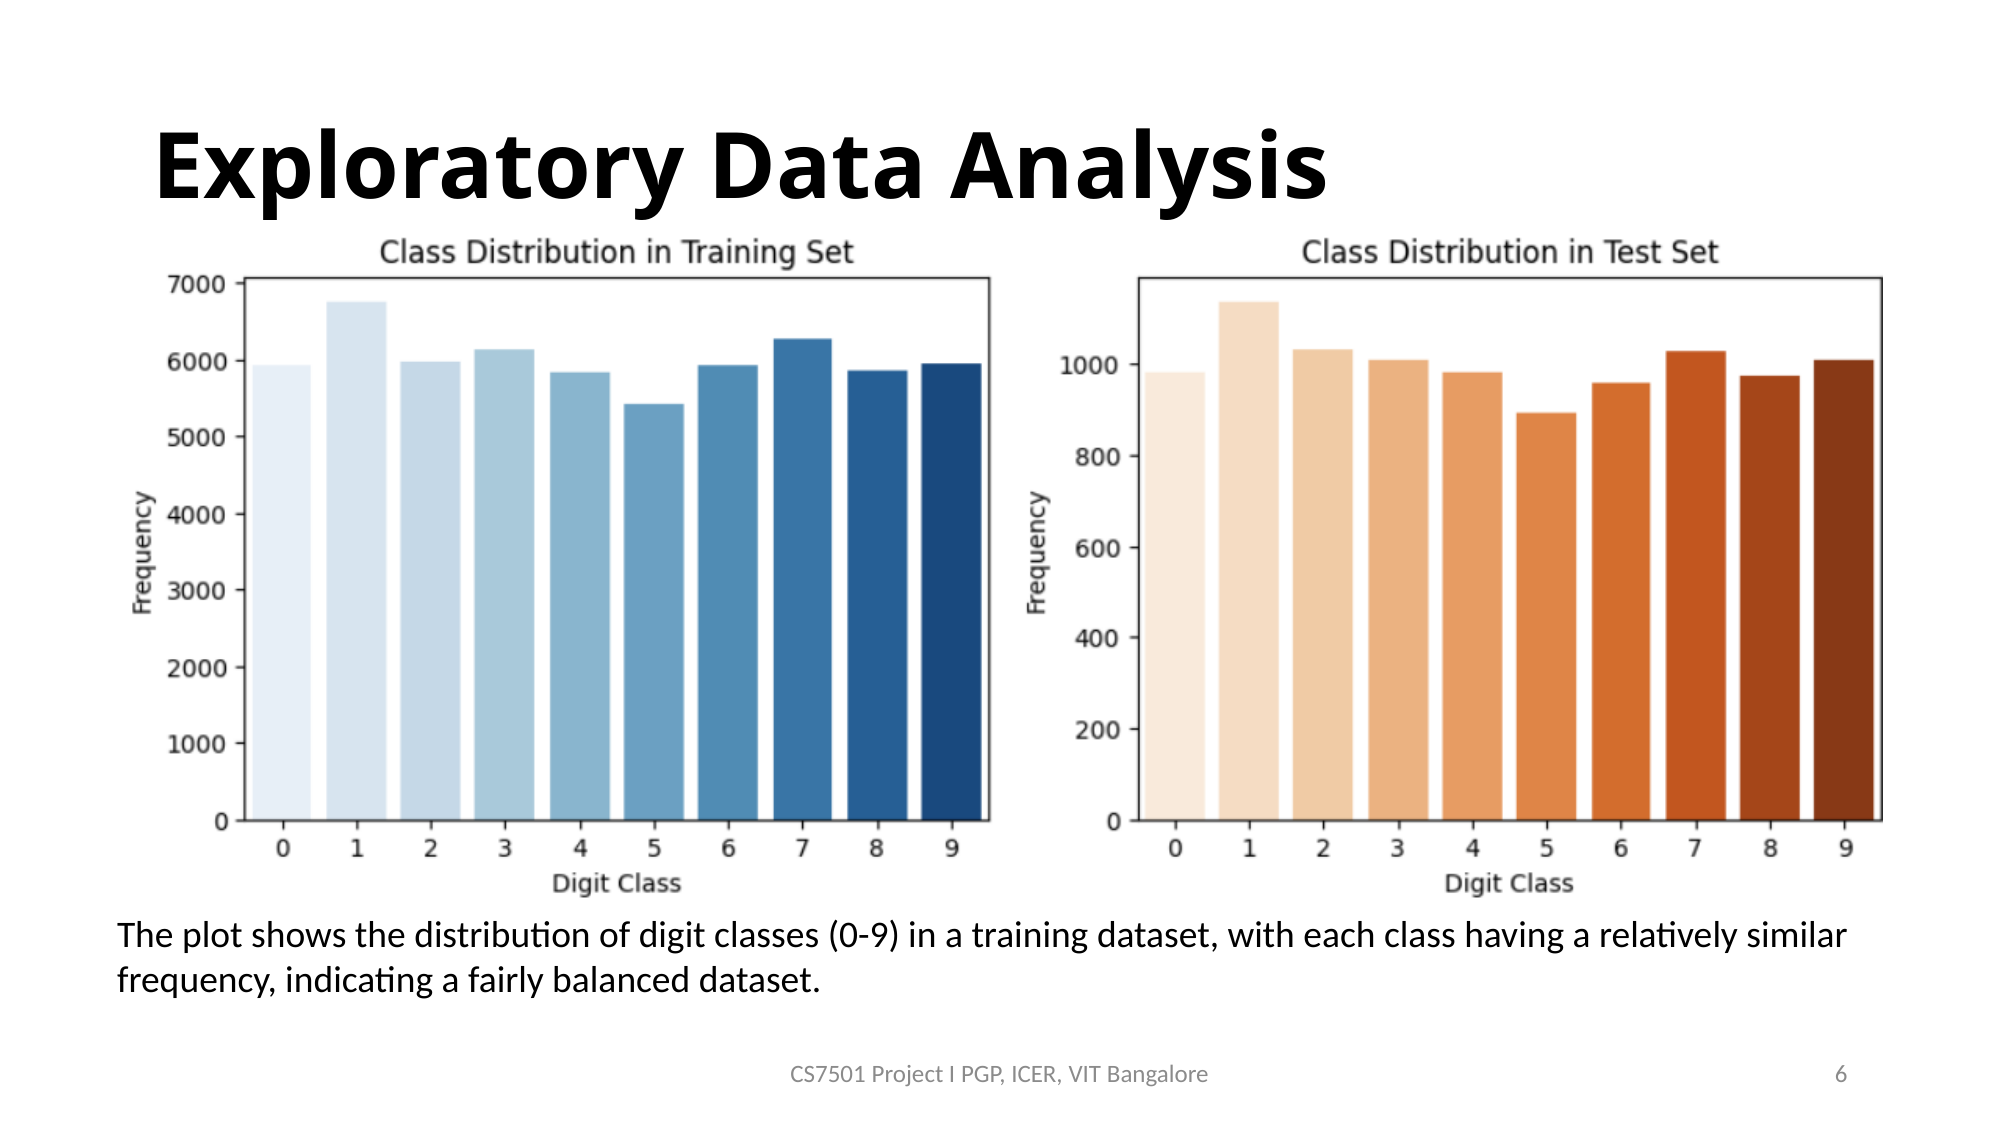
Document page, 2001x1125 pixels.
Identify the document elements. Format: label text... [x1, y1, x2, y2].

footer CS7501 Project I PGP, ICER, VIT Bangalore [662, 1042, 1338, 1103]
picture [117, 221, 1883, 904]
text_box The plot shows the distribution of digit classes (0-9) in a training dataset, with each class having a relatively similar frequency, indicating a fairly balanced dataset. [102, 903, 1873, 1008]
slide_number 6 [1412, 1042, 1863, 1103]
title Exploratory Data Analysis [137, 59, 1863, 221]
